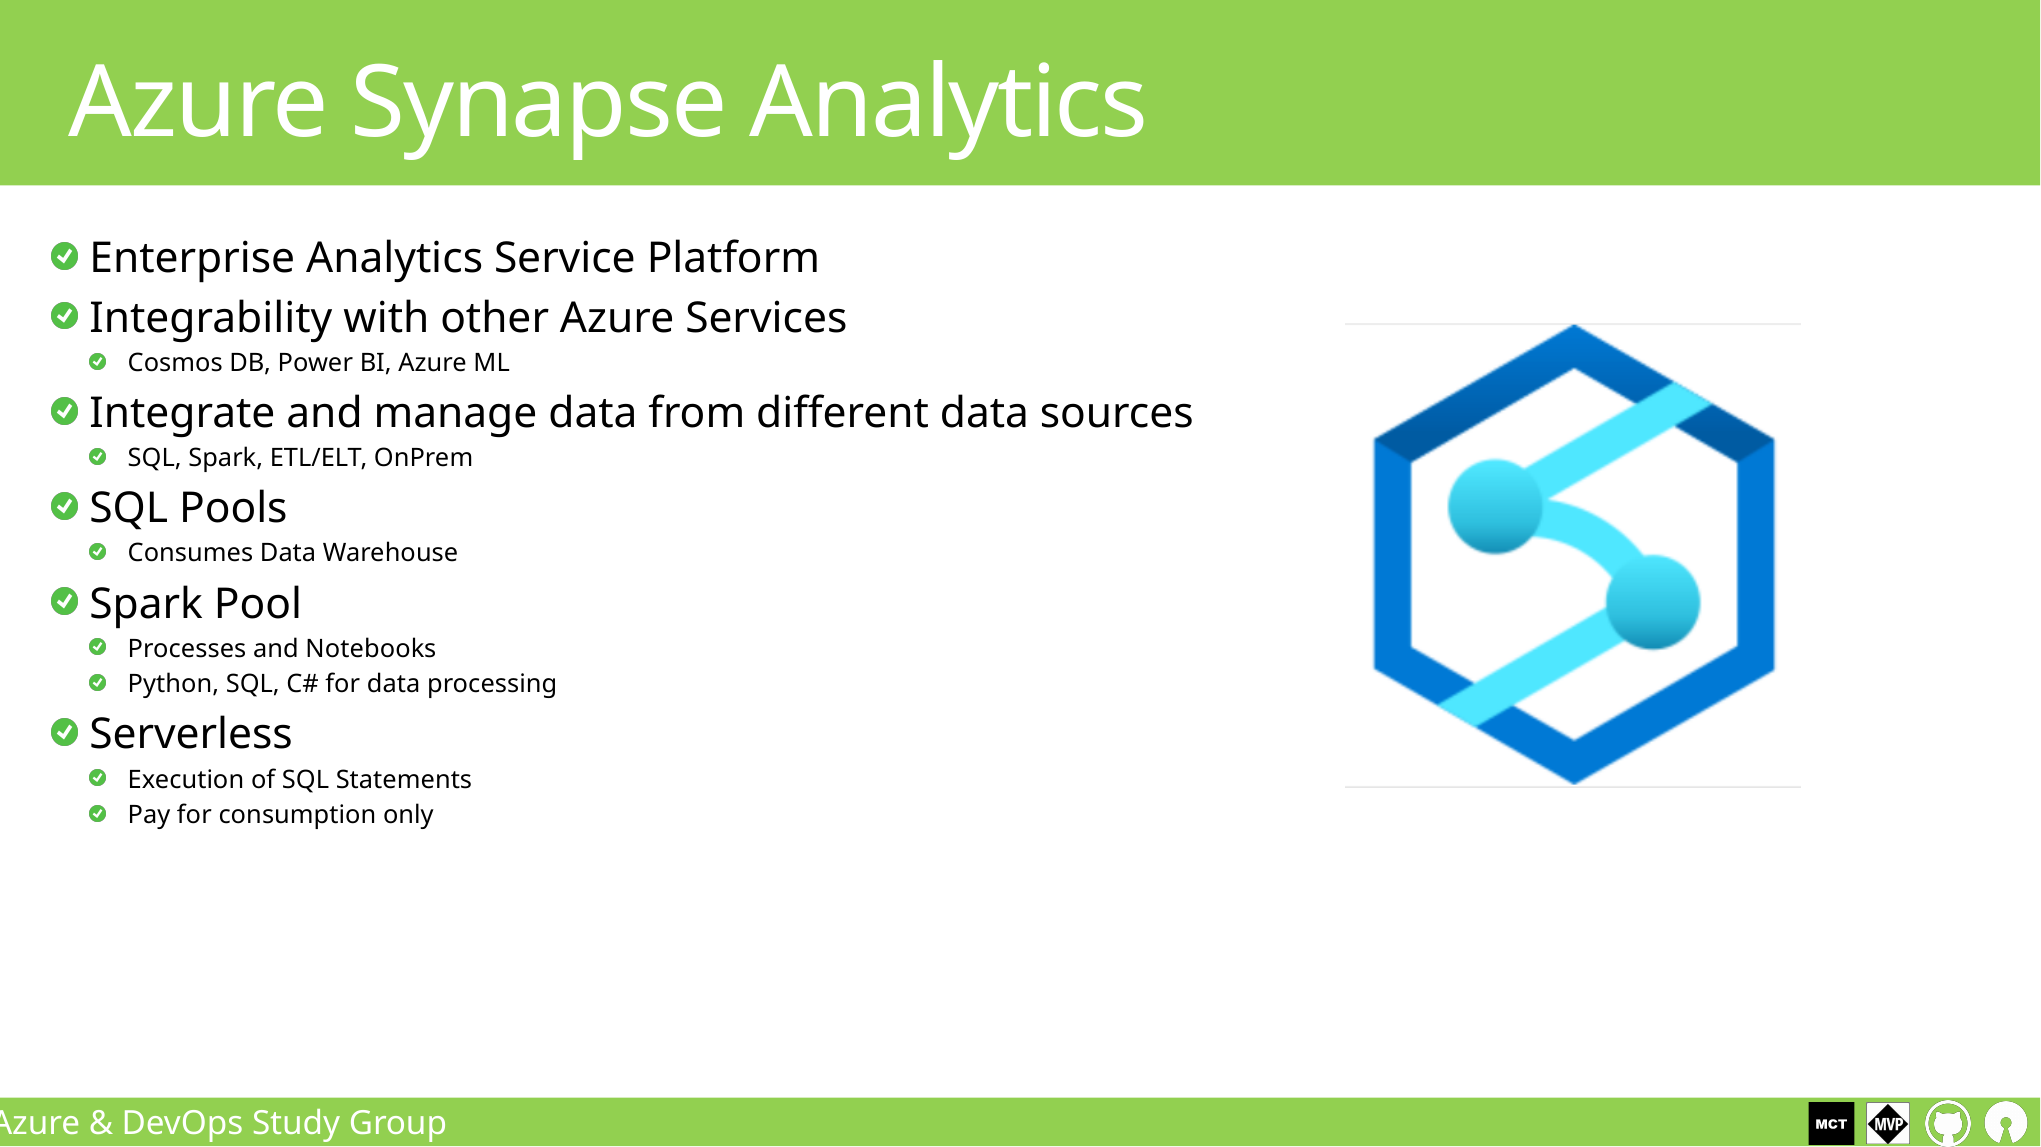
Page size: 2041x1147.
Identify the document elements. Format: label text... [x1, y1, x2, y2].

picture [51, 397, 78, 425]
picture [1344, 322, 1801, 788]
picture [51, 587, 78, 615]
picture [51, 718, 78, 746]
picture [51, 242, 78, 270]
picture [89, 674, 106, 691]
picture [89, 448, 106, 465]
picture [89, 769, 106, 786]
picture [89, 353, 106, 370]
picture [1982, 1098, 2030, 1146]
title Azure Synapse Analytics [45, 35, 1996, 186]
text_box Enterprise Analytics Service Platform Integrability with other Azure Services Cosmos DB, Power BI, Azure ML Integrate and manage data from different data sources SQL, Spark, ETL/ELT, OnPrem SQL Pools Consumes Data Warehouse Spark Pool Processes and Notebooks Python, SQL, C# for data processing Serverless Execution of SQL Statements Pay for consumption only [36, 223, 1345, 1024]
picture [51, 492, 78, 520]
picture [89, 543, 106, 560]
picture [89, 805, 106, 822]
picture [51, 302, 78, 329]
picture [89, 638, 106, 655]
picture [1866, 1102, 1910, 1144]
picture [1925, 1100, 1971, 1147]
